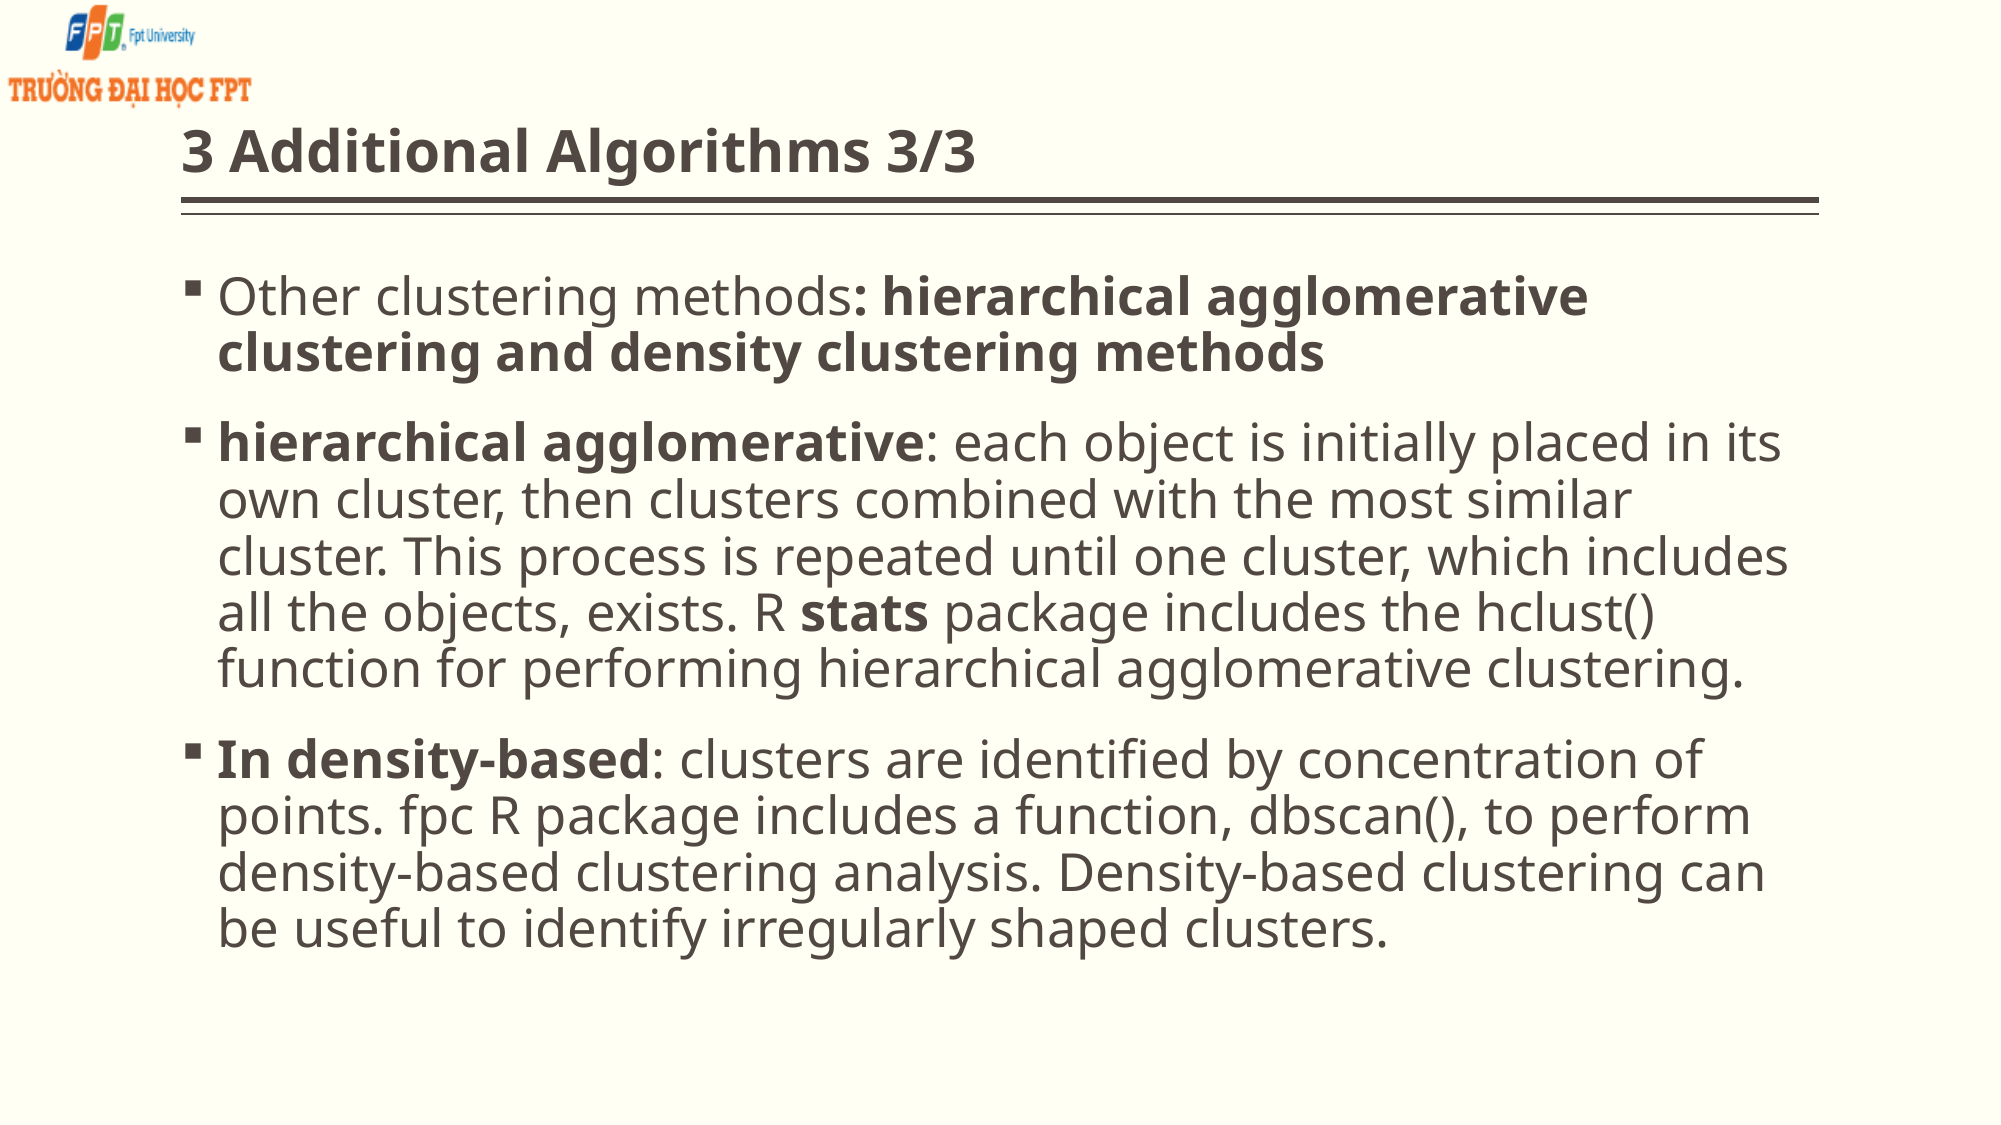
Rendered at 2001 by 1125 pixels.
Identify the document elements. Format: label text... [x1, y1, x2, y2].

title 3 Additional Algorithms 3/3 [181, 12, 1819, 193]
picture [0, 0, 272, 122]
list Other clustering methods: hierarchical agglomerative clustering and density clustering methods hierarchical agglomerative: each object is initially placed in its own cluster, then clusters combined with the most similar cluster. This process is repeated until one cluster, which includes all the objects, exists. R stats package includes the hclust() function for performing hierarchical agglomerative clustering. In density-based: clusters are identified by concentration of points. fpc R package includes a function, dbscan(), to perform density-based clustering analysis. Density-based clustering can be useful to identify irregularly shaped clusters. [181, 262, 1819, 1013]
